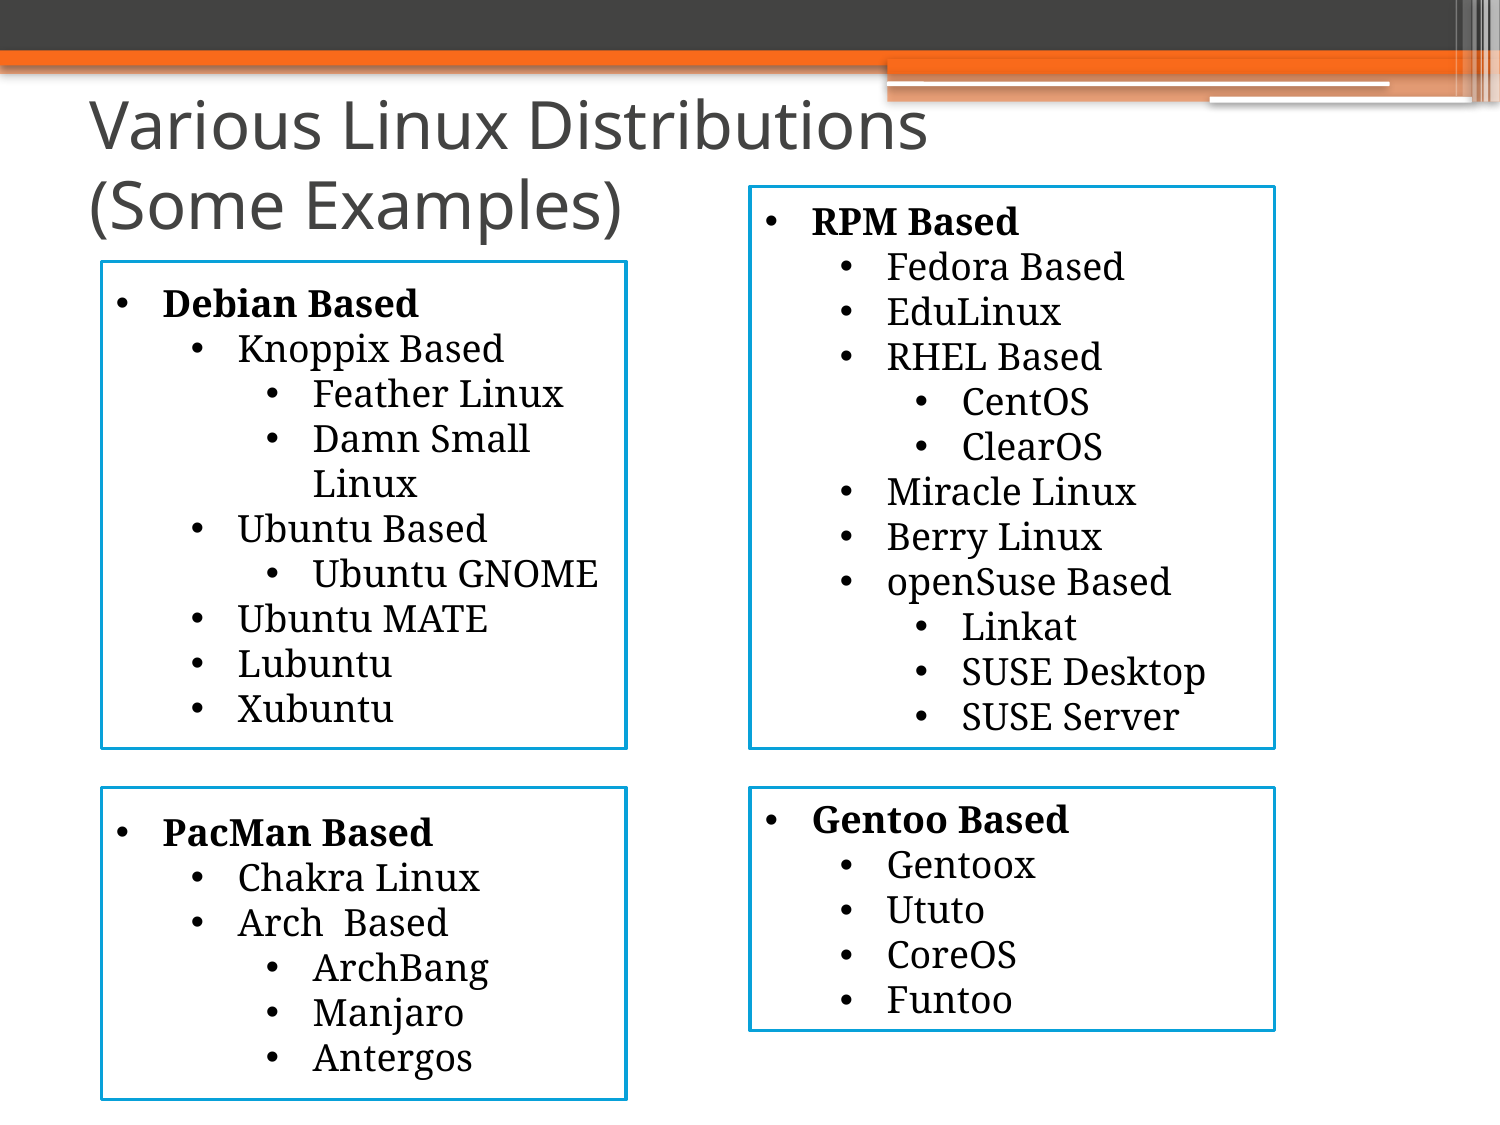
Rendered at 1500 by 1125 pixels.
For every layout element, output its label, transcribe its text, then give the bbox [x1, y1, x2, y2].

text_box PacMan Based Chakra Linux Arch Based ArchBang Manjaro Antergos [100, 786, 628, 1101]
title Various Linux Distributions (Some Examples) [75, 75, 1425, 250]
text_box Gentoo Based Gentoox Ututo CoreOS Funtoo [748, 786, 1276, 1032]
text_box RPM Based Fedora Based EduLinux RHEL Based CentOS ClearOS Miracle Linux Berry Linux openSuse Based Linkat SUSE Desktop SUSE Server [748, 185, 1276, 750]
text_box Debian Based Knoppix Based Feather Linux Damn Small Linux Ubuntu Based Ubuntu GNOME Ubuntu MATE Lubuntu Xubuntu [100, 260, 628, 750]
